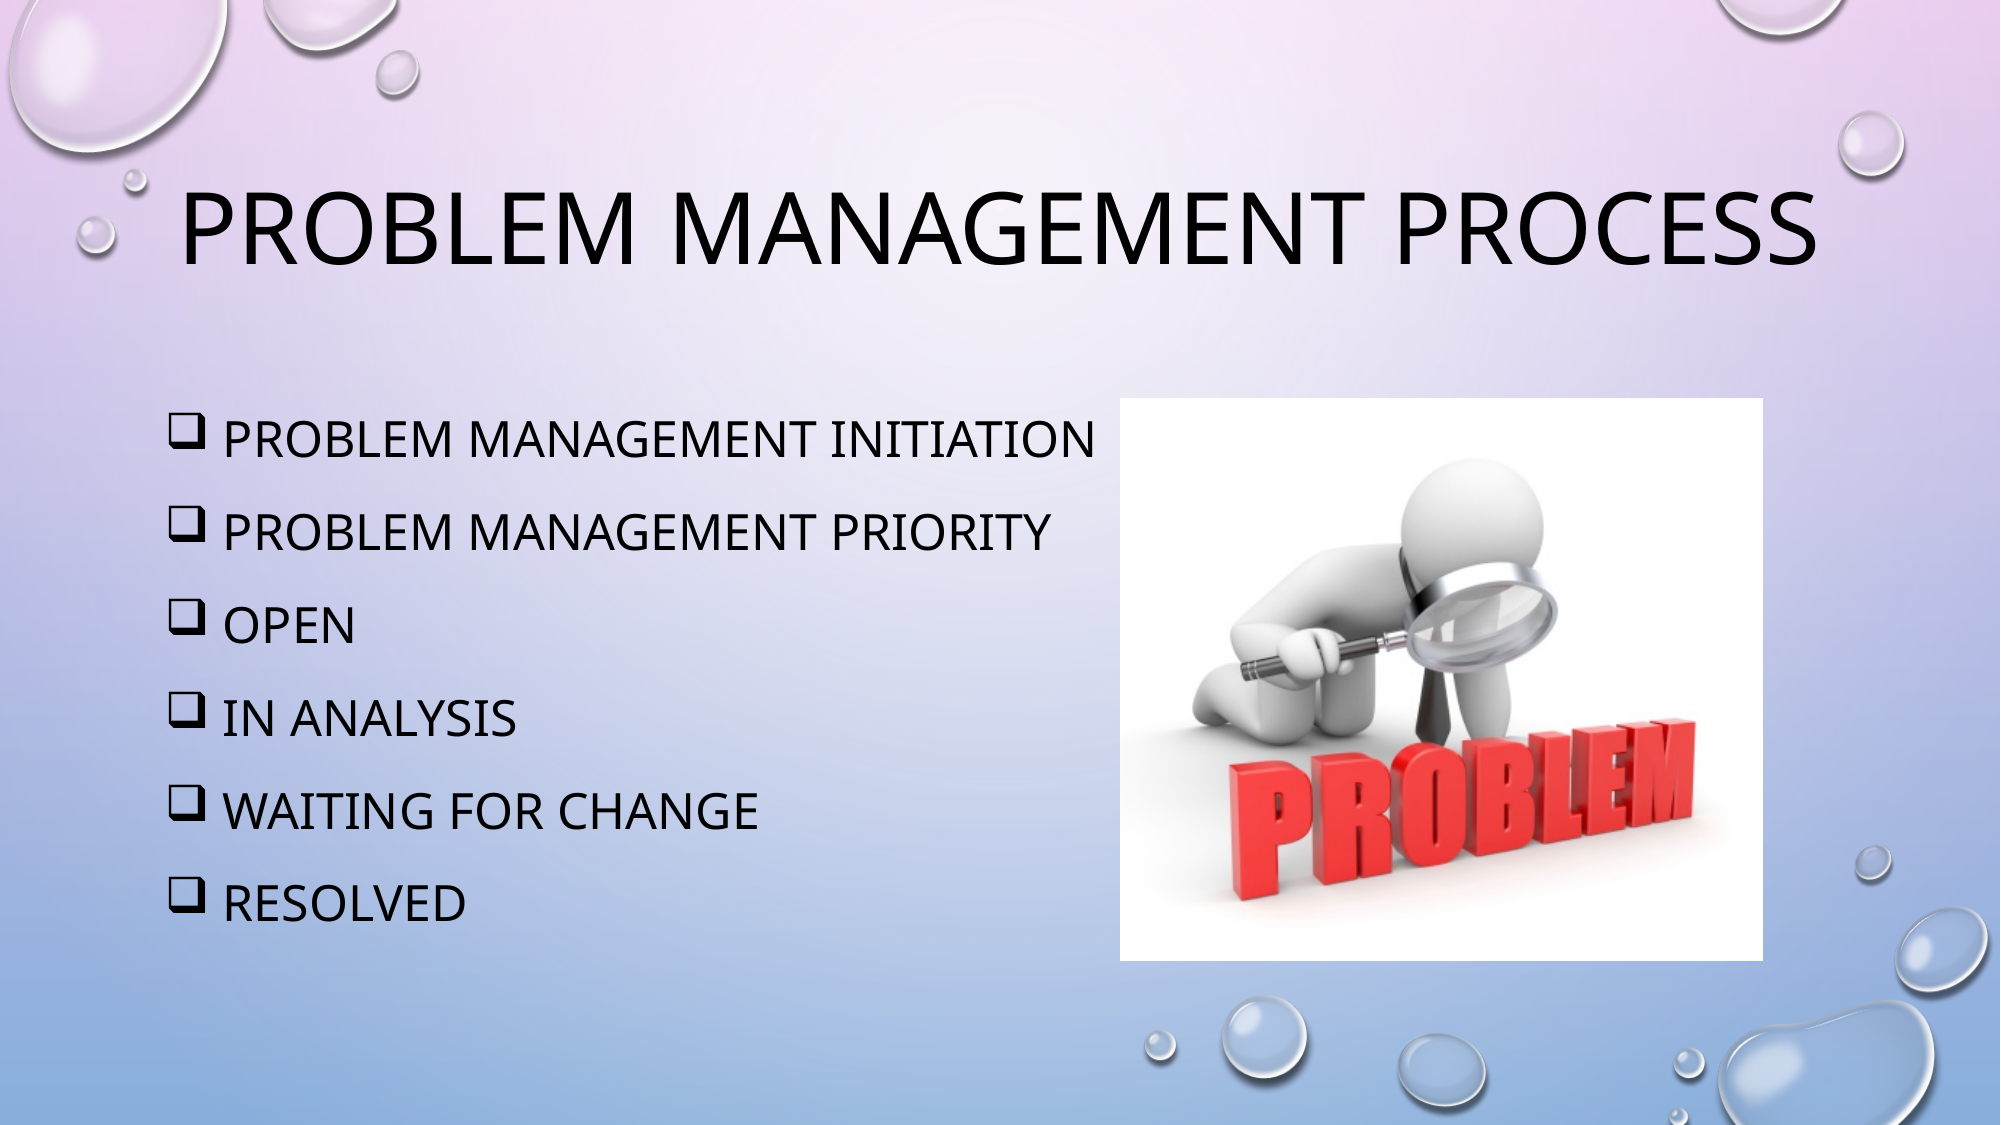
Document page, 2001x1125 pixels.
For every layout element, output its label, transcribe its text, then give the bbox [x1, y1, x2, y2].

picture [0, 0, 2000, 1125]
title Problem management process [149, 101, 1851, 364]
list Problem management initiation problem management priority open in analysis waiting for change resolved [149, 388, 1850, 950]
